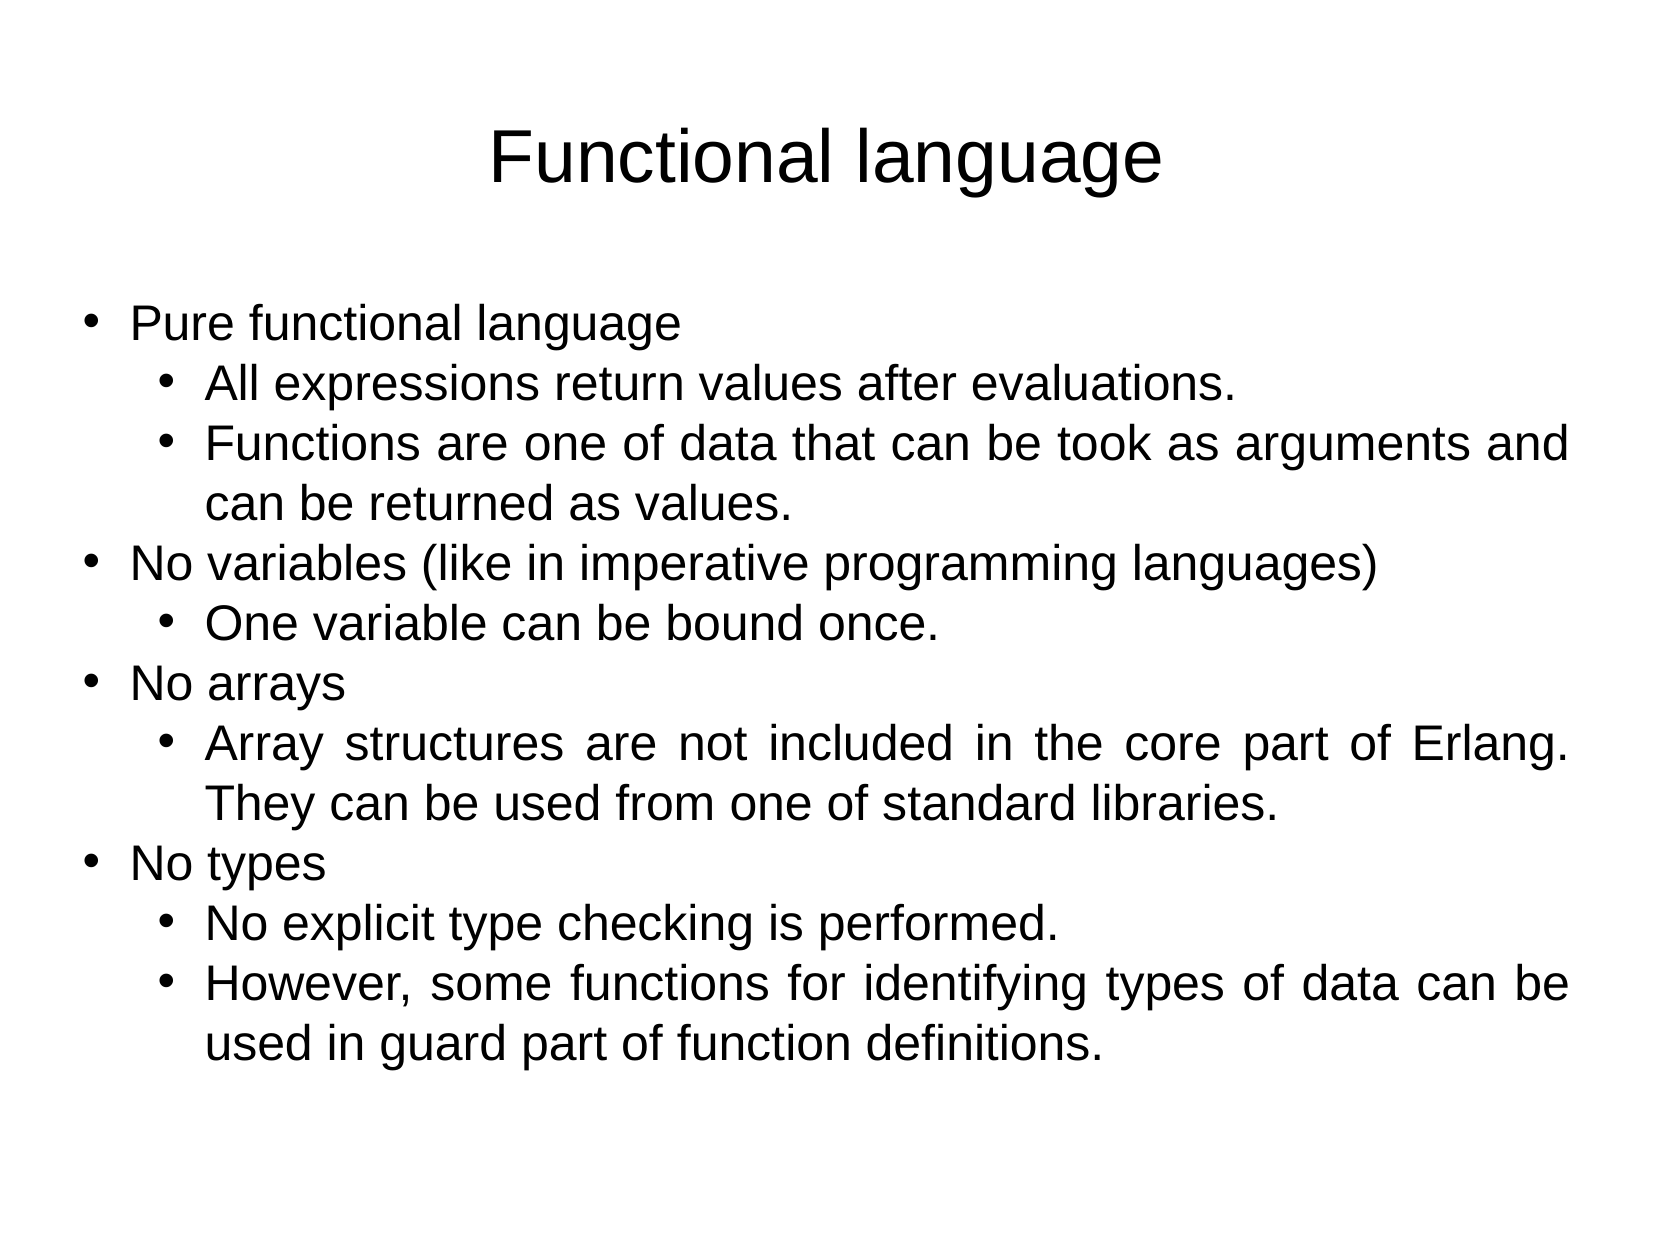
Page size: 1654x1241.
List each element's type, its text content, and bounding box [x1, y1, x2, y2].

text_box Functional language [82, 49, 1571, 257]
text_box Pure functional language All expressions return values after evaluations. Functions are one of data that can be took as arguments and can be returned as values. No variables (like in imperative programming languages) One variable can be bound once. No arrays Array structures are not included in the core part of Erlang. They can be used from one of standard libraries. No types No explicit type checking is performed. However, some functions for identifying types of data can be used in guard part of function definitions. [82, 290, 1571, 1010]
